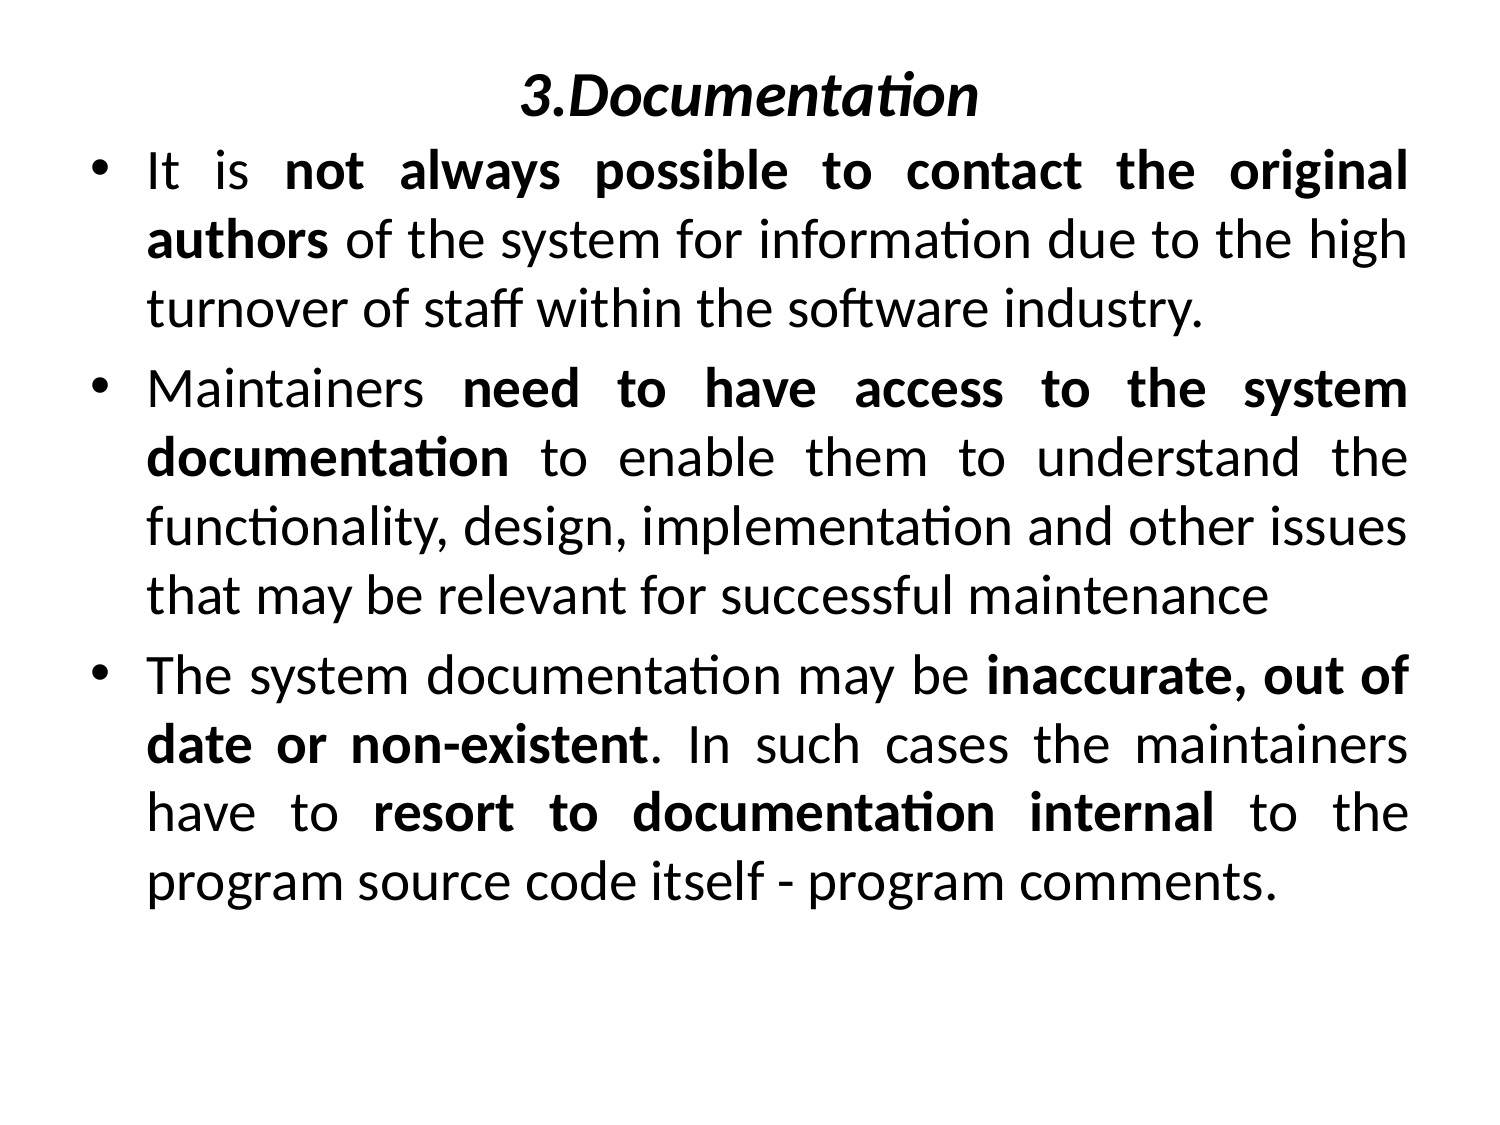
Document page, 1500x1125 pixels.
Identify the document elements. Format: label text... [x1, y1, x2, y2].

title 3.Documentation [75, 45, 1425, 125]
list It is not always possible to contact the original authors of the system for information due to the high turnover of staff within the software industry. Maintainers need to have access to the system documentation to enable them to understand the functionality, design, implementation and other issues that may be relevant for successful maintenance The system documentation may be inaccurate, out of date or non-existent. In such cases the maintainers have to resort to documentation internal to the program source code itself - program comments. [75, 125, 1425, 1005]
